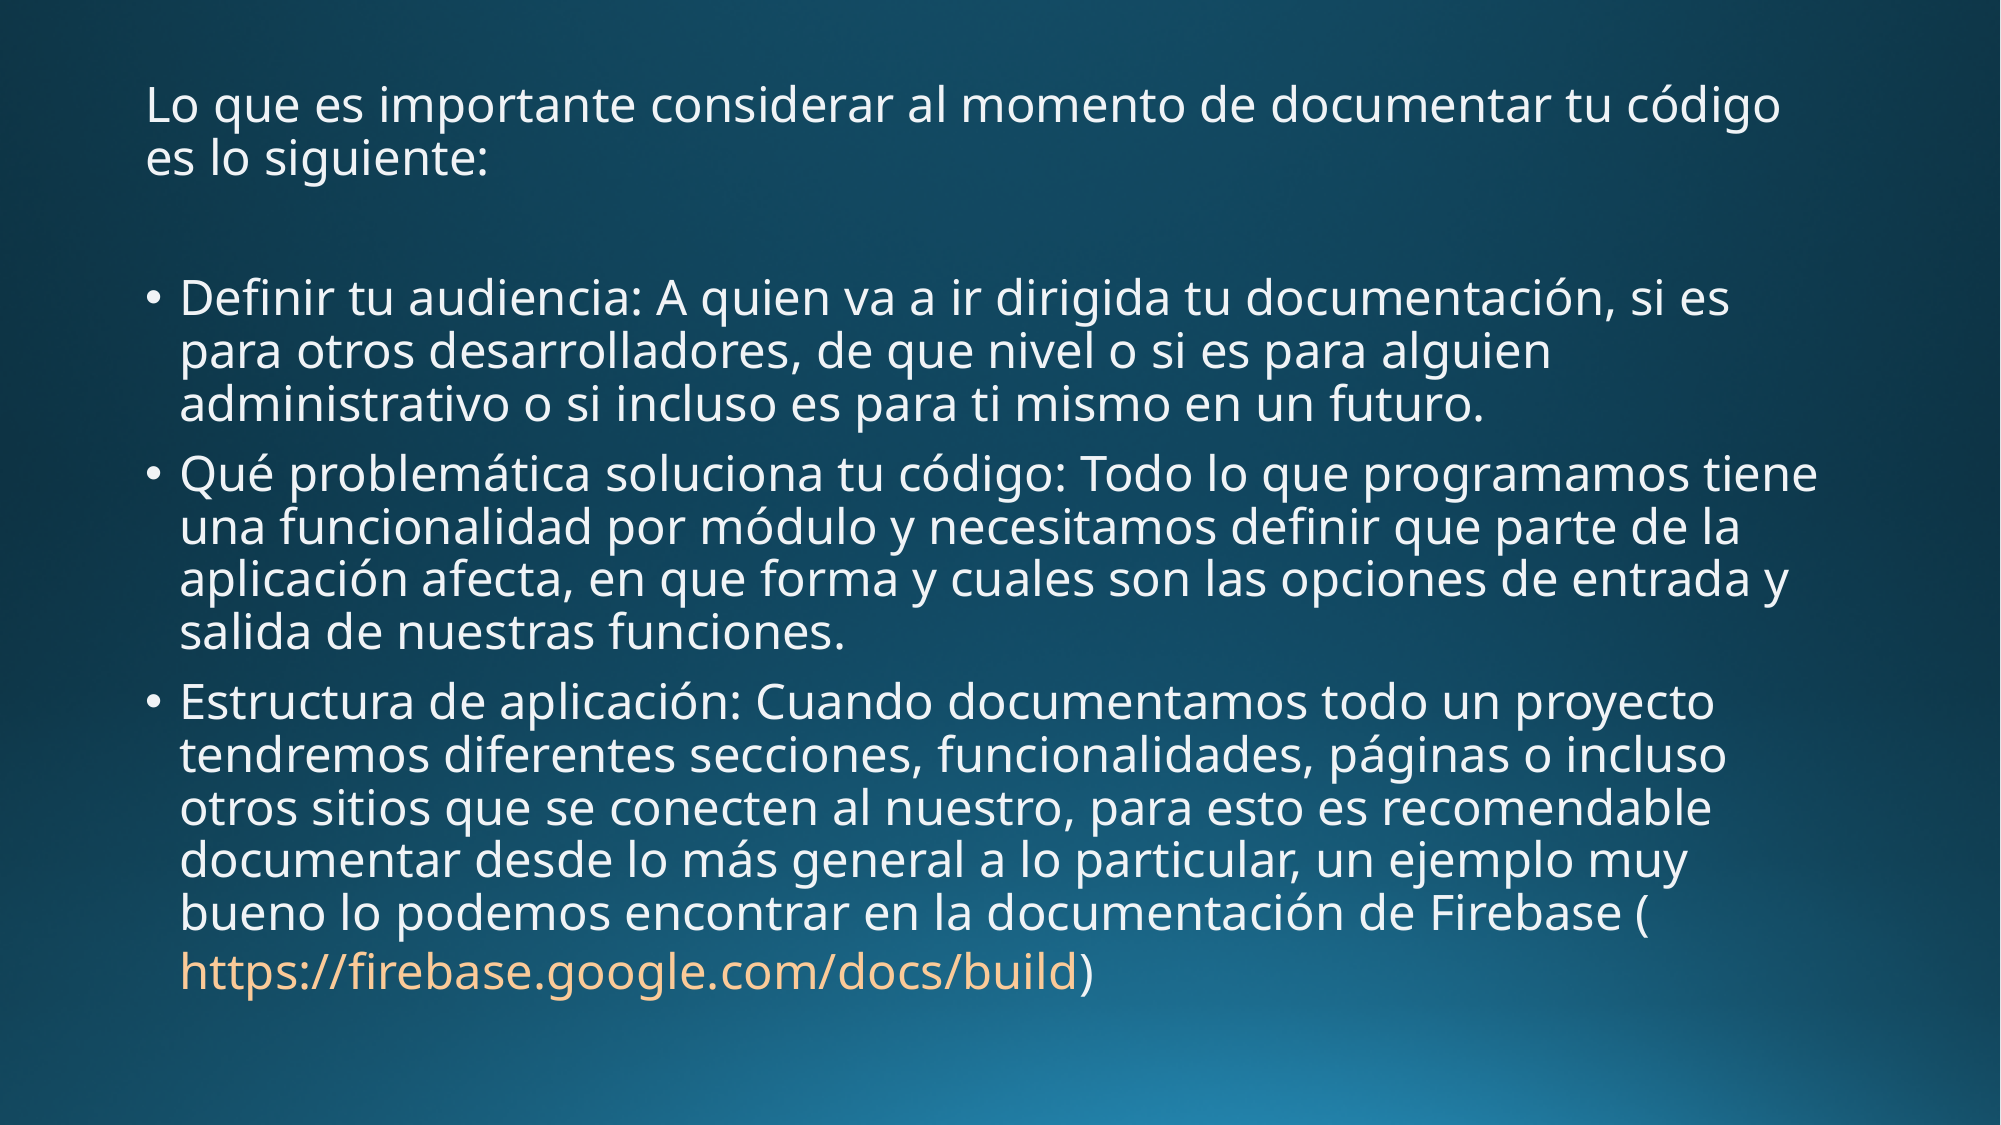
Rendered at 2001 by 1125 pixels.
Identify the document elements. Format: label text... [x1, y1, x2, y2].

picture [0, 0, 2001, 1125]
list Lo que es importante considerar al momento de documentar tu código es lo siguiente: Definir tu audiencia: A quien va a ir dirigida tu documentación, si es para otros desarrolladores, de que nivel o si es para alguien administrativo o si incluso es para ti mismo en un futuro. Qué problemática soluciona tu código: Todo lo que programamos tiene una funcionalidad por módulo y necesitamos definir que parte de la aplicación afecta, en que forma y cuales son las opciones de entrada y salida de nuestras funciones. Estructura de aplicación: Cuando documentamos todo un proyecto tendremos diferentes secciones, funcionalidades, páginas o incluso otros sitios que se conecten al nuestro, para esto es recomendable documentar desde lo más general a lo particular, un ejemplo muy bueno lo podemos encontrar en la documentación de Firebase (https://firebase.google.com/docs/build) [130, 72, 1863, 1014]
